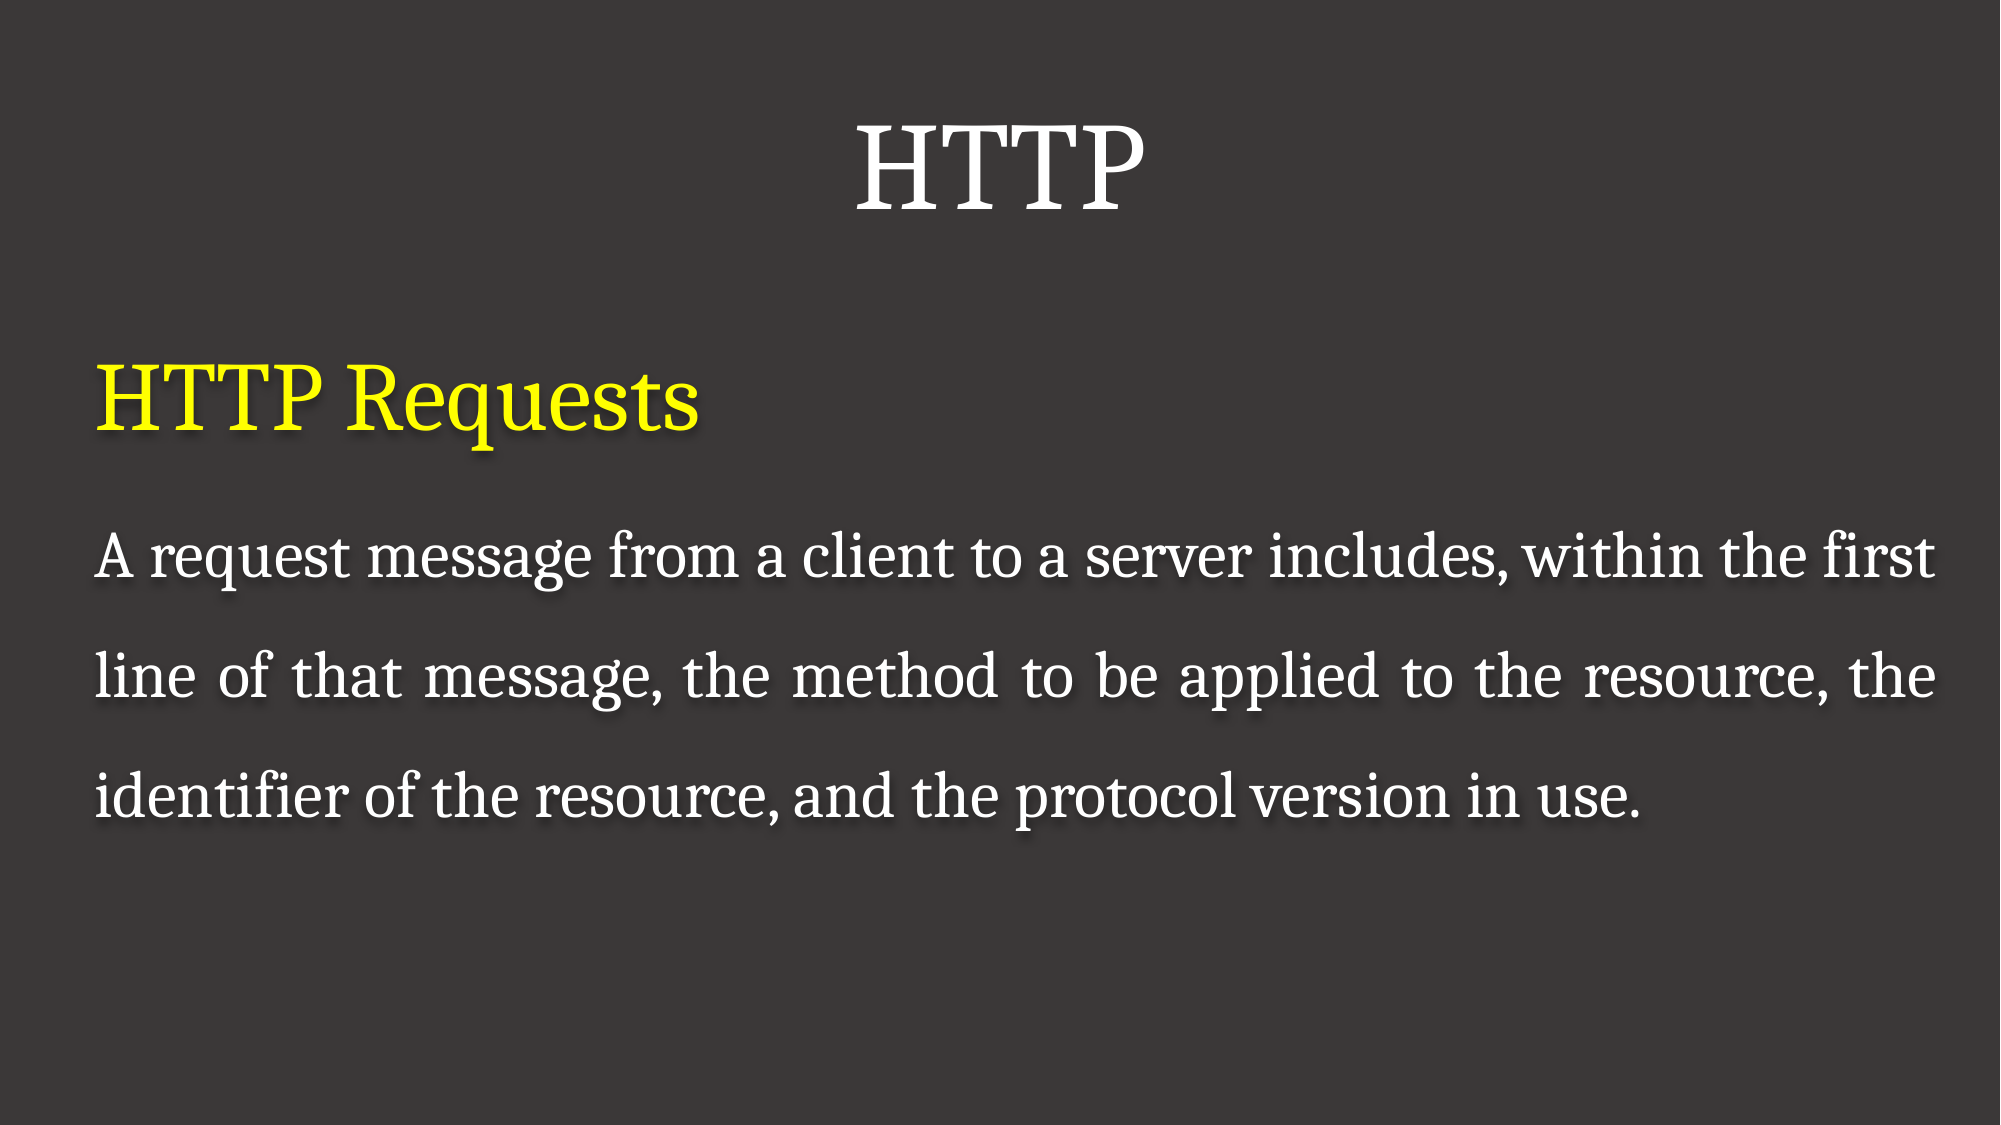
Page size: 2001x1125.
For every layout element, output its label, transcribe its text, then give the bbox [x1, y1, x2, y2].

subtitle HTTP Requests A request message from a client to a server includes, within the first line of that message, the method to be applied to the resource, the identifier of the resource, and the protocol version in use. [79, 266, 1955, 1071]
title HTTP [79, 54, 1921, 243]
